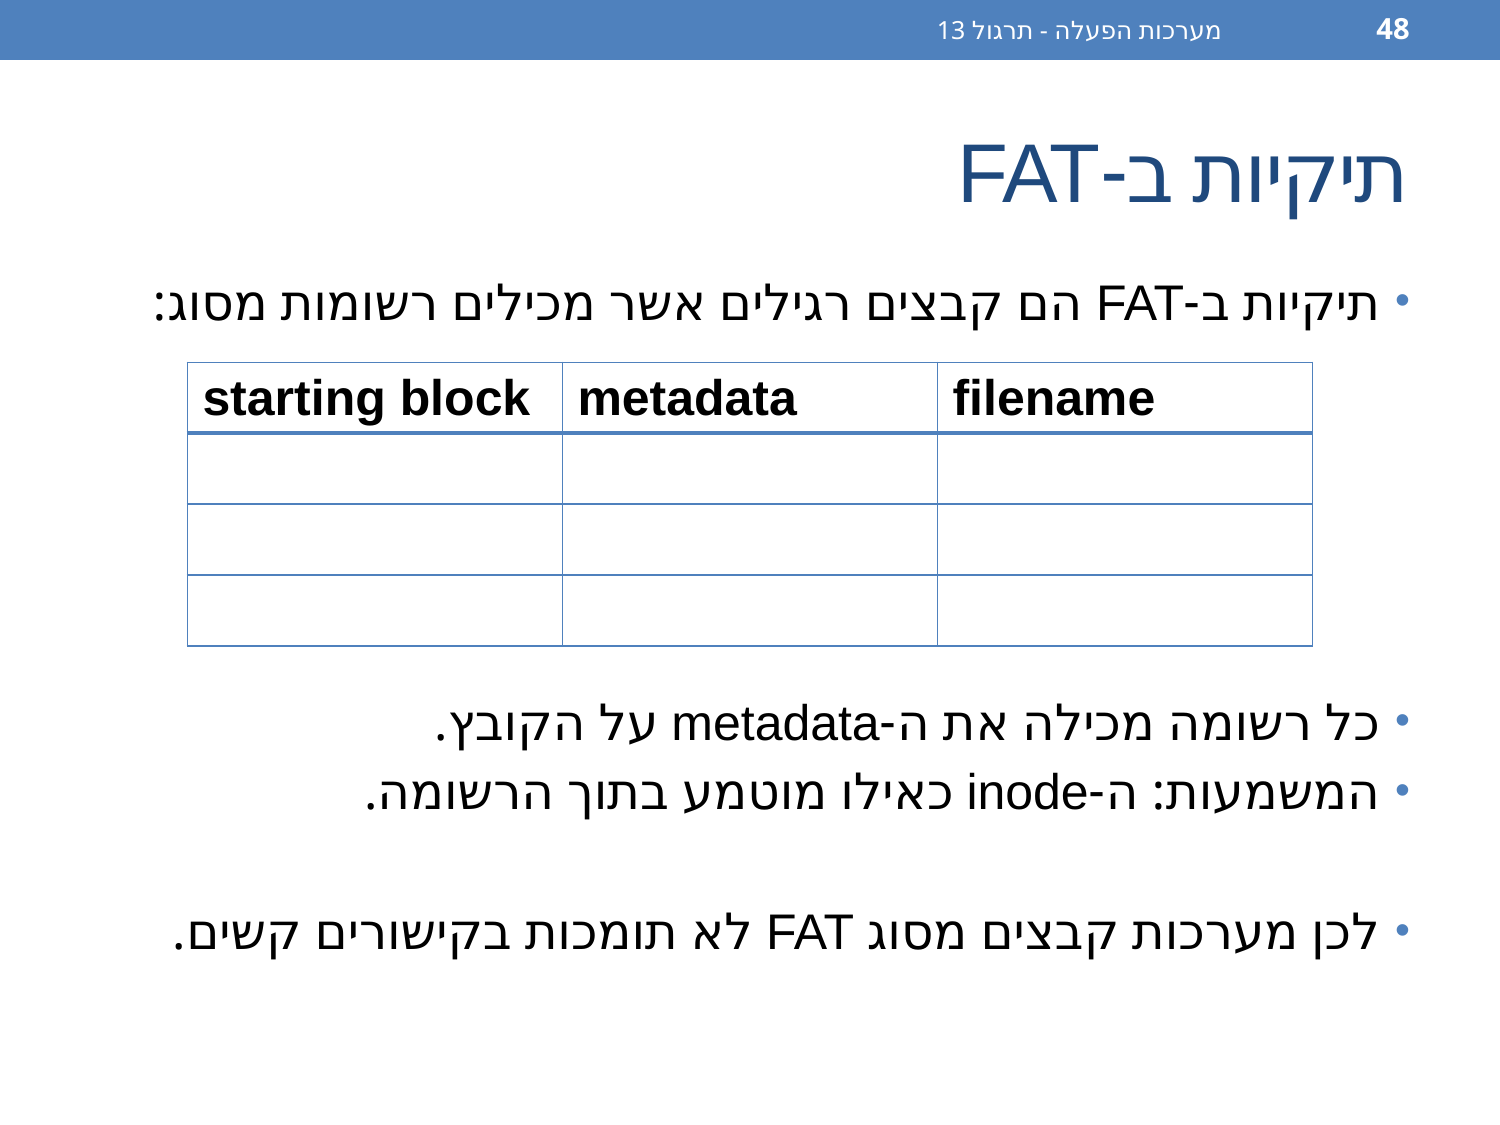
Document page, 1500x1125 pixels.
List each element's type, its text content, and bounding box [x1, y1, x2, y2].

table_cell [563, 435, 937, 503]
table_cell [563, 576, 937, 645]
table_cell [188, 435, 562, 503]
table_cell [938, 435, 1312, 503]
table_header starting block [188, 363, 562, 431]
list תיקיות ב-FAT הם קבצים רגילים אשר מכילים רשומות מסוג: כל רשומה מכילה את ה-metadata על הקובץ. המשמעות: ה-inode כאילו מוטמע בתוך הרשומה. לכן מערכות קבצים מסוג FAT לא תומכות בקישורים קשים. [75, 262, 1425, 1063]
table_cell [188, 576, 562, 645]
table_header filename [938, 363, 1312, 431]
table_cell [188, 505, 562, 574]
table_cell [563, 505, 937, 574]
slide_number 48 [1250, 3, 1425, 57]
table_cell [938, 505, 1312, 574]
table_header metadata [563, 363, 937, 431]
title תיקיות ב-FAT [75, 87, 1425, 250]
footer מערכות הפעלה - תרגול 13 [562, 3, 1238, 57]
table_cell [938, 576, 1312, 645]
